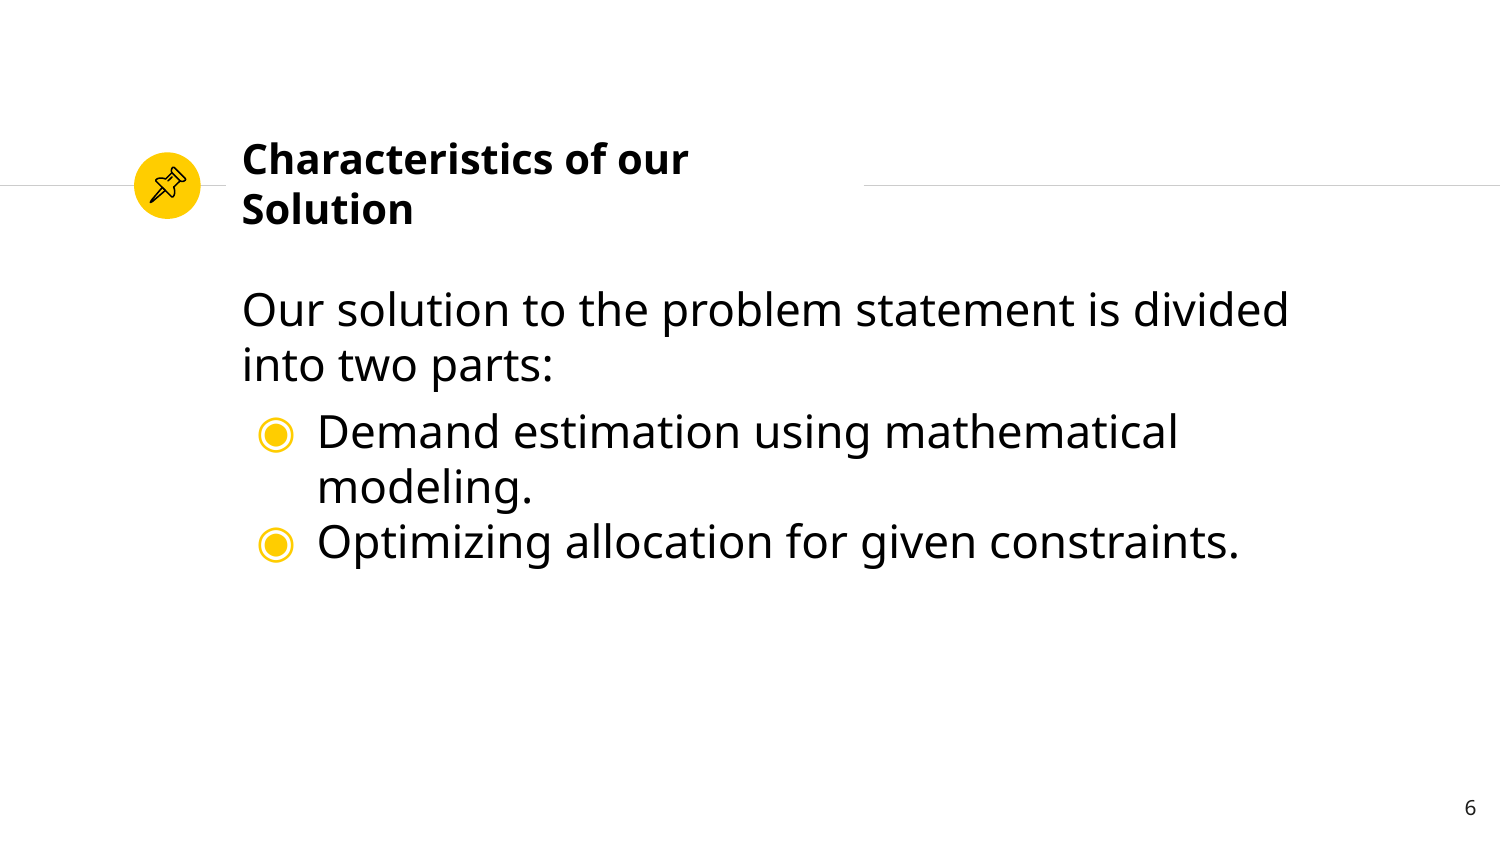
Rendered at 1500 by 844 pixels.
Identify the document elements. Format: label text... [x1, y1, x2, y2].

list Our solution to the problem statement is divided into two parts: Demand estimation using mathematical modeling. Optimizing allocation for given constraints. [226, 265, 1344, 776]
title Characteristics of our Solution [226, 146, 863, 219]
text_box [150, 166, 186, 203]
slide_number ‹#› [1401, 779, 1492, 844]
